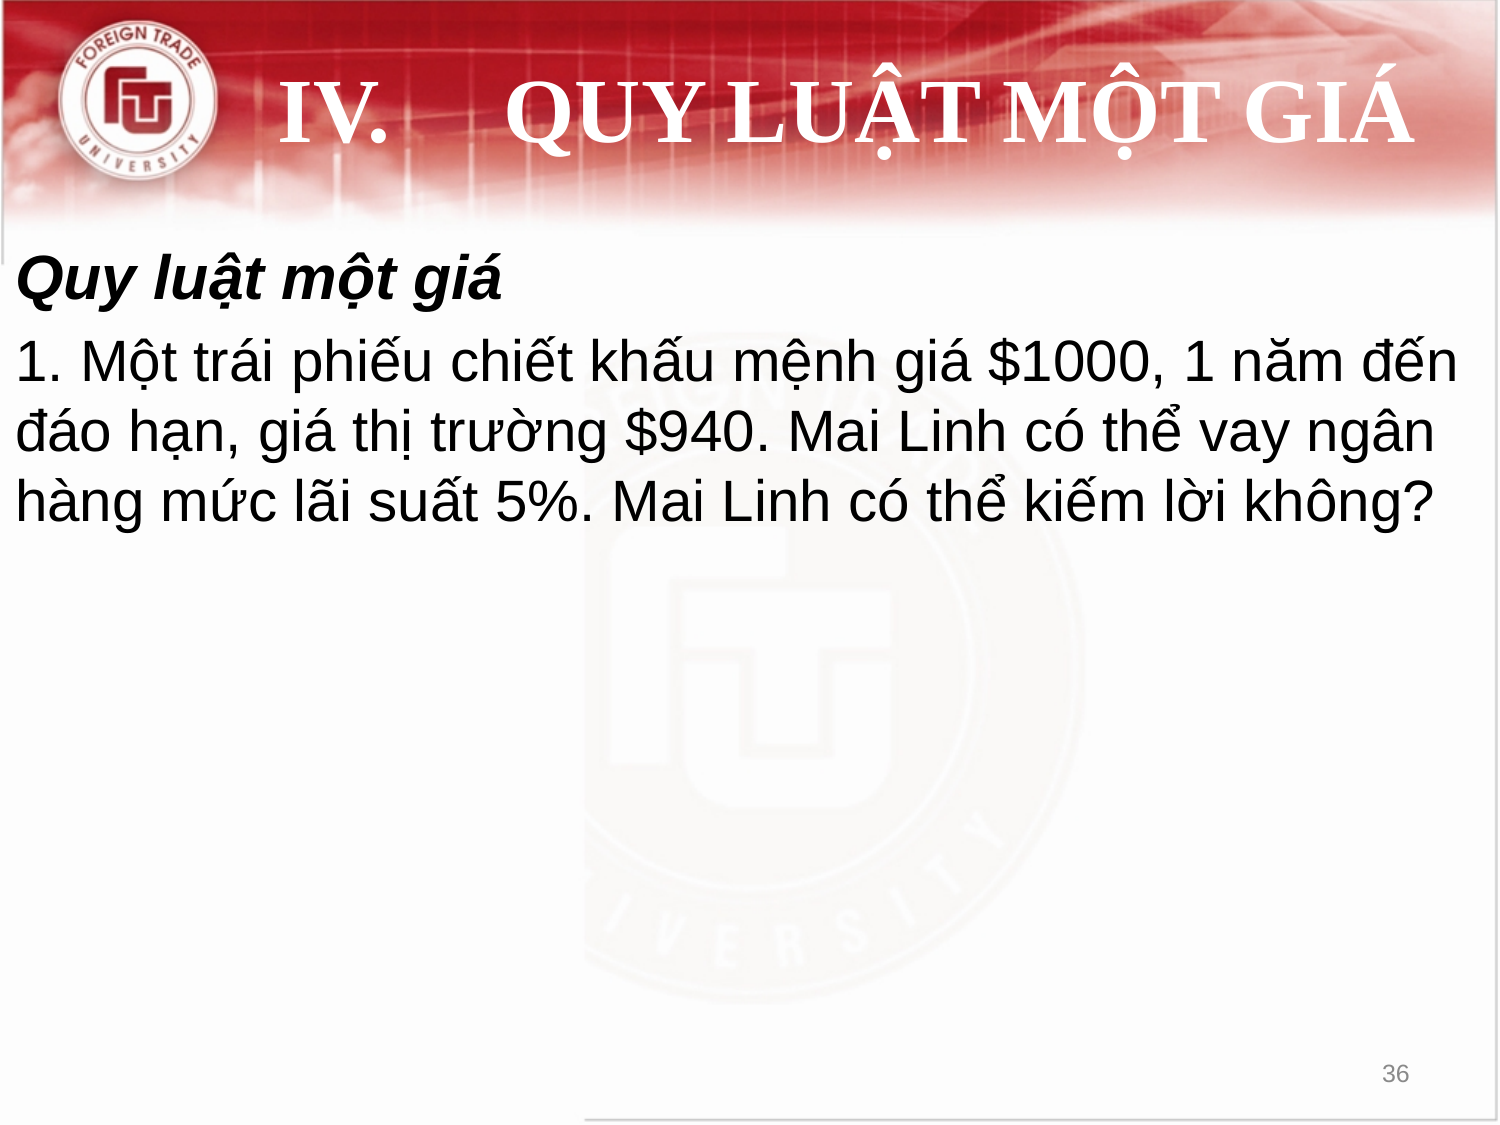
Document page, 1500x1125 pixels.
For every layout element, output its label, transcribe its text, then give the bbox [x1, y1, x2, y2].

picture [0, 0, 1500, 229]
slide_number 36 [1074, 1042, 1425, 1103]
title IV. QUY LUẬT MỘT GIÁ [262, 23, 1500, 188]
list Quy luật một giá Một trái phiếu chiết khấu mệnh giá $1000, 1 năm đến đáo hạn, giá thị trường $940. Mai Linh có thể vay ngân hàng mức lãi suất 5%. Mai Linh có thể kiếm lời không? [0, 229, 1500, 1001]
picture [0, 1001, 1500, 1125]
